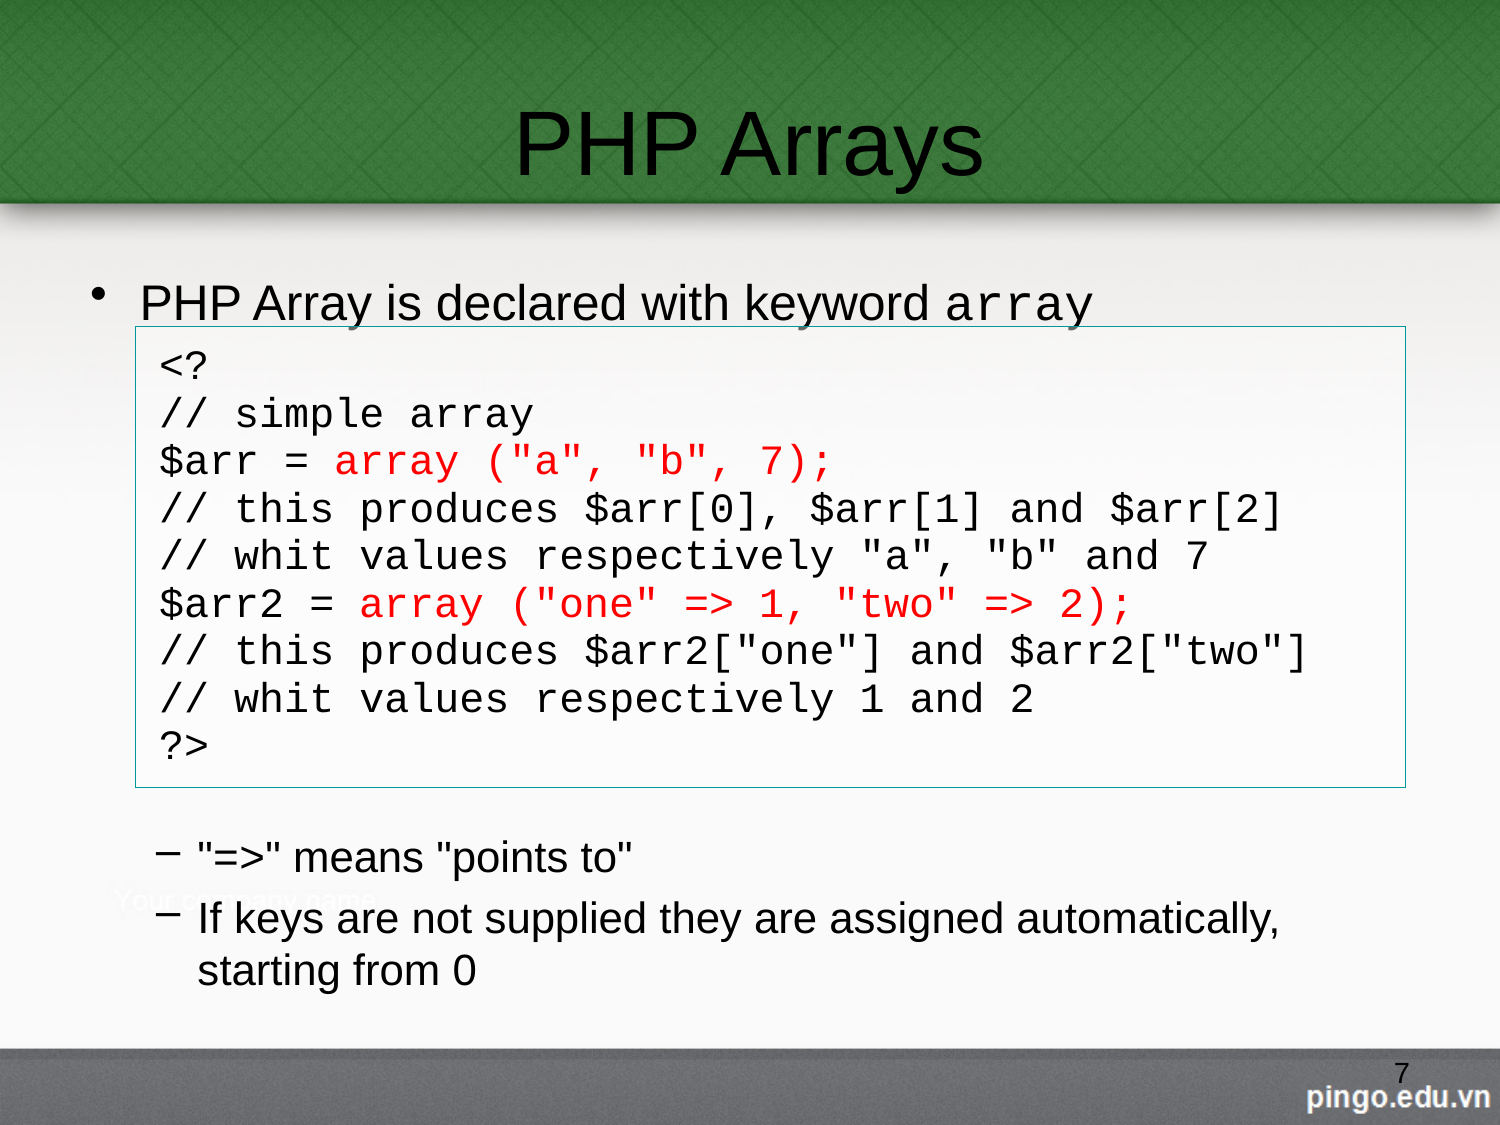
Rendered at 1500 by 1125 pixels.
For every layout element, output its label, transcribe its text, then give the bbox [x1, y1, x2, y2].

list PHP Array is declared with keyword array "=>" means "points to" If keys are not supplied they are assigned automatically, starting from 0 [74, 262, 1426, 1006]
slide_number 7 [1074, 1046, 1426, 1125]
text_box <? // simple array $arr = array ("a", "b", 7); // this produces $arr[0], $arr[1] and $arr[2] // whit values respectively "a", "b" and 7 $arr2 = array ("one" => 1, "two" => 2); // this produces $arr2["one"] and $arr2["two"] // whit values respectively 1 and 2 ?> [135, 326, 1406, 788]
picture [0, 0, 1500, 1125]
title PHP Arrays [74, 44, 1426, 233]
